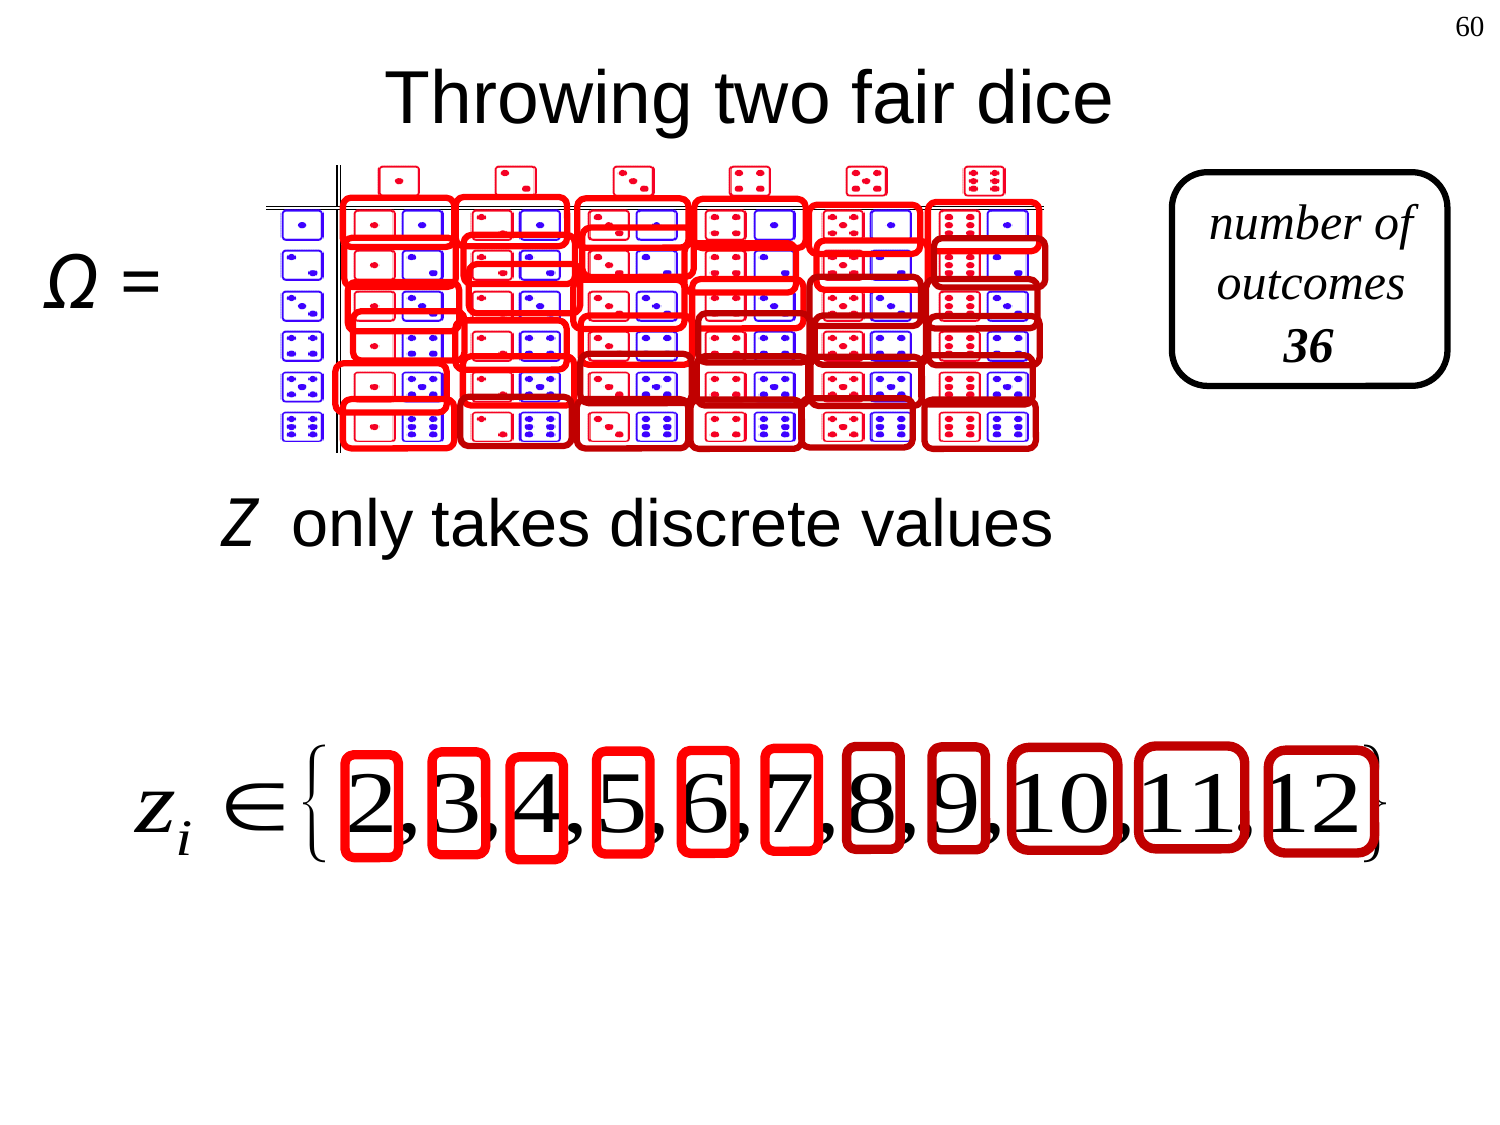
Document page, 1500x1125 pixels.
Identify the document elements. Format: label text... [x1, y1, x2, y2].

slide_number 60 [1187, 0, 1500, 76]
text_box [1171, 172, 1448, 386]
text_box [115, 737, 1419, 877]
title Throwing two fair dice [112, 0, 1388, 188]
picture [232, 157, 1083, 460]
list Z only takes discrete values [0, 471, 1451, 678]
text_box Ω = [29, 225, 189, 331]
